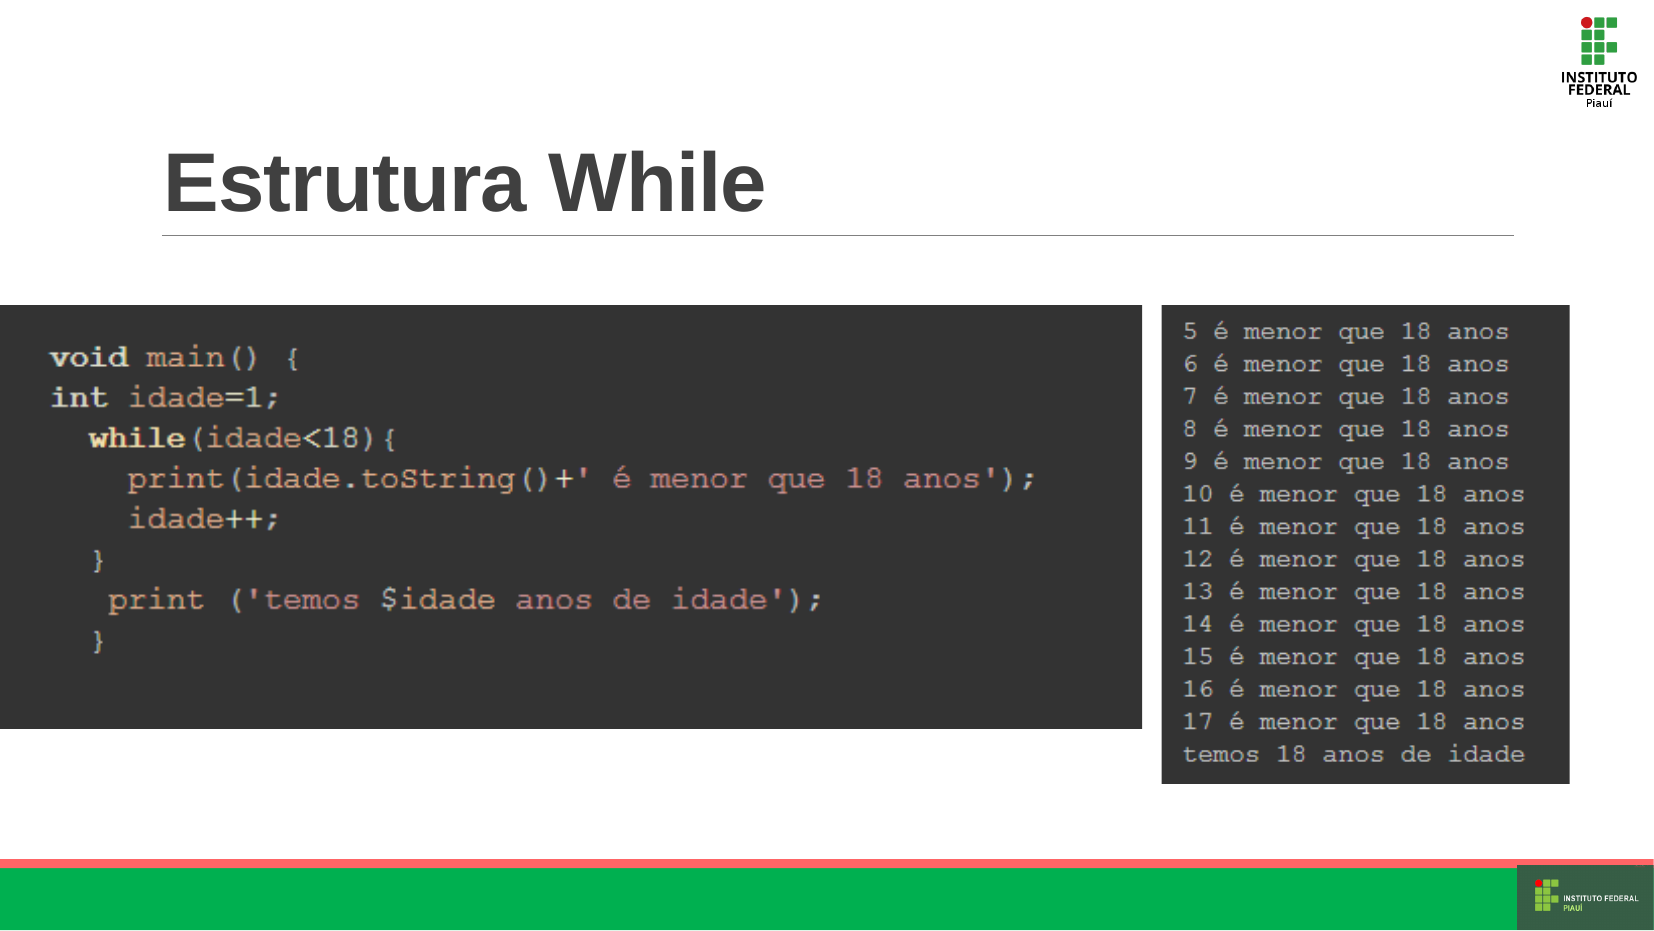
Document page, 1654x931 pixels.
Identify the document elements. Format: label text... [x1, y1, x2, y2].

title Estrutura While [148, 38, 1513, 236]
picture [1160, 305, 1571, 785]
picture [0, 305, 1143, 730]
picture [1517, 865, 1654, 930]
picture [1544, 15, 1654, 109]
